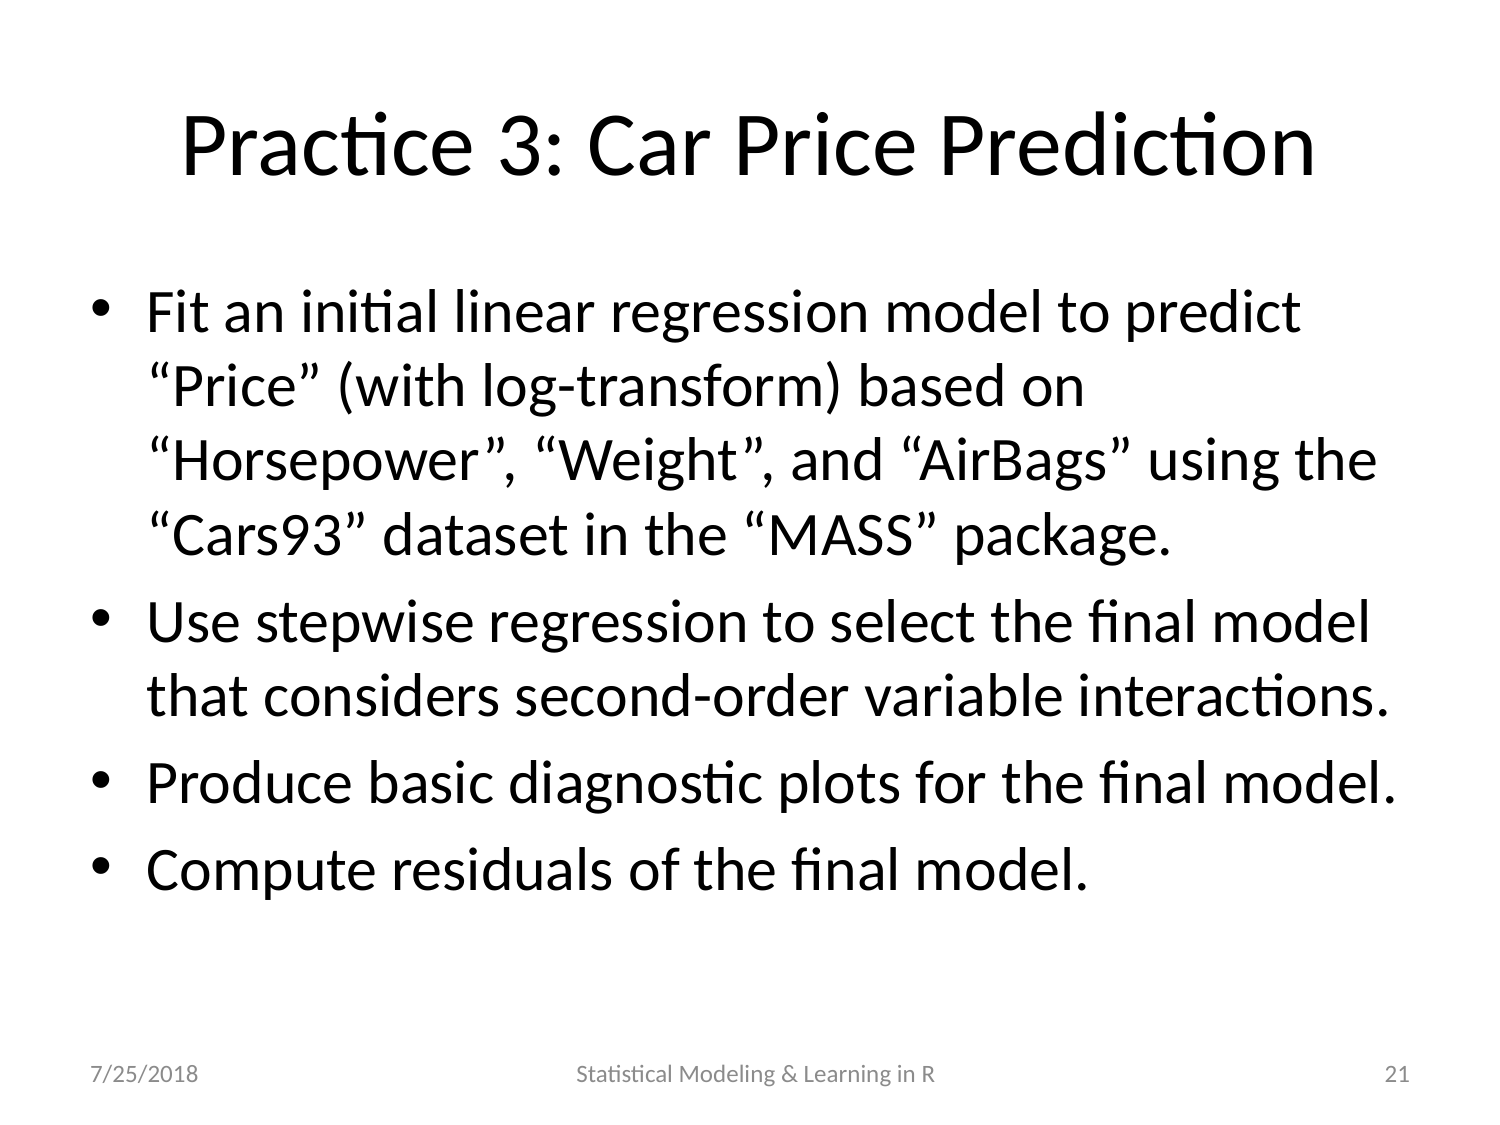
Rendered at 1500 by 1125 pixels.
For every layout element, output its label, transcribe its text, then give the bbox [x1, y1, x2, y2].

slide_number 21 [1212, 1042, 1425, 1103]
list Fit an initial linear regression model to predict “Price” (with log-transform) based on “Horsepower”, “Weight”, and “AirBags” using the “Cars93” dataset in the “MASS” package. Use stepwise regression to select the final model that considers second-order variable interactions. Produce basic diagnostic plots for the final model. Compute residuals of the final model. [75, 262, 1425, 1005]
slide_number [75, 1042, 300, 1103]
footer Statistical Modeling & Learning in R [399, 1042, 1113, 1103]
title Practice 3: Car Price Prediction [75, 45, 1425, 233]
